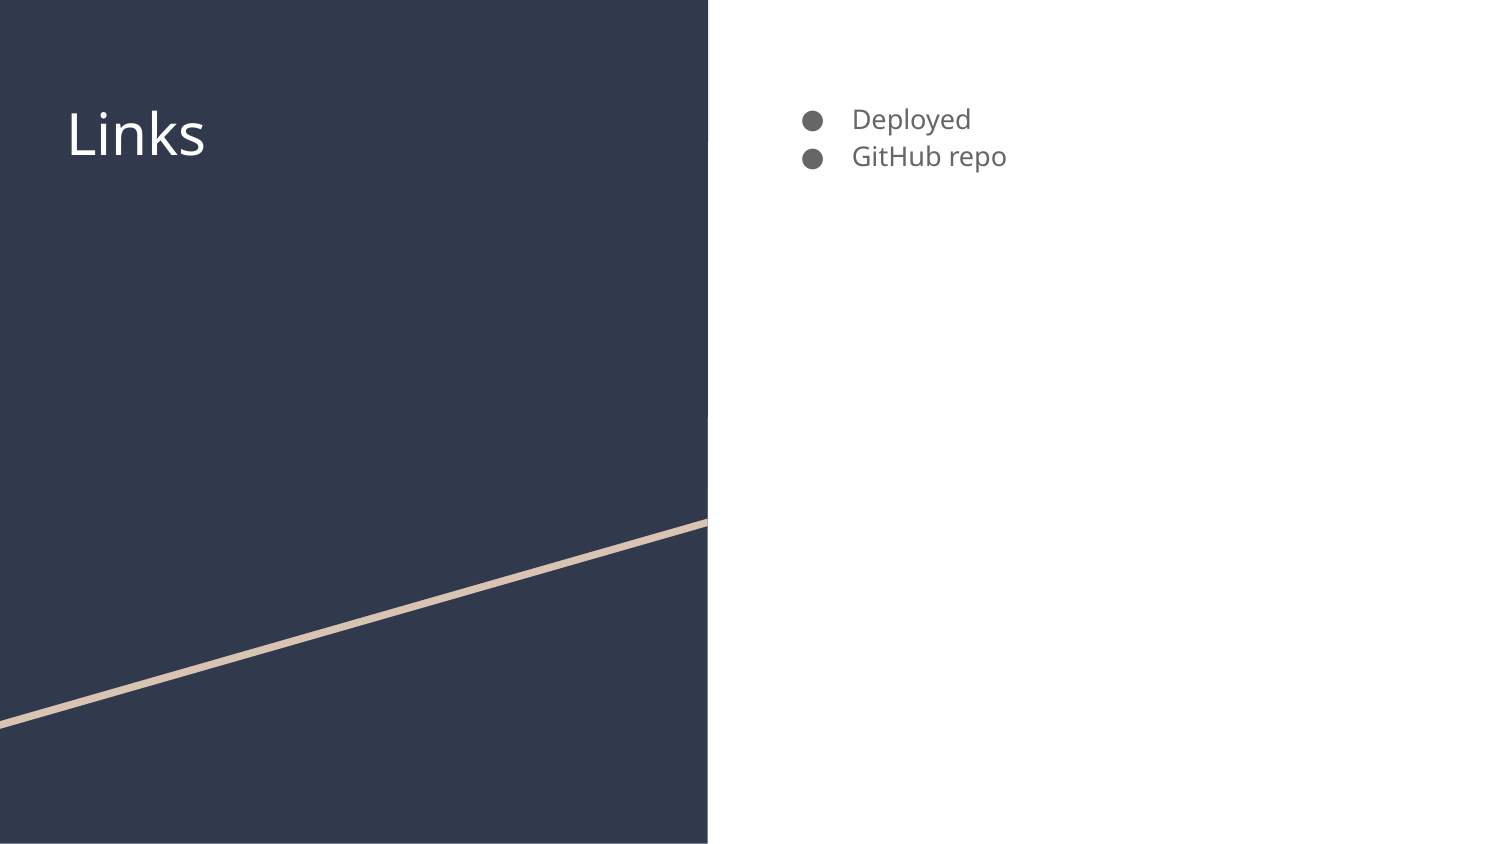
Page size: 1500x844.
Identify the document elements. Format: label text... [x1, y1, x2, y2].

title Links [51, 82, 660, 494]
list Deployed GitHub repo [761, 82, 1446, 755]
